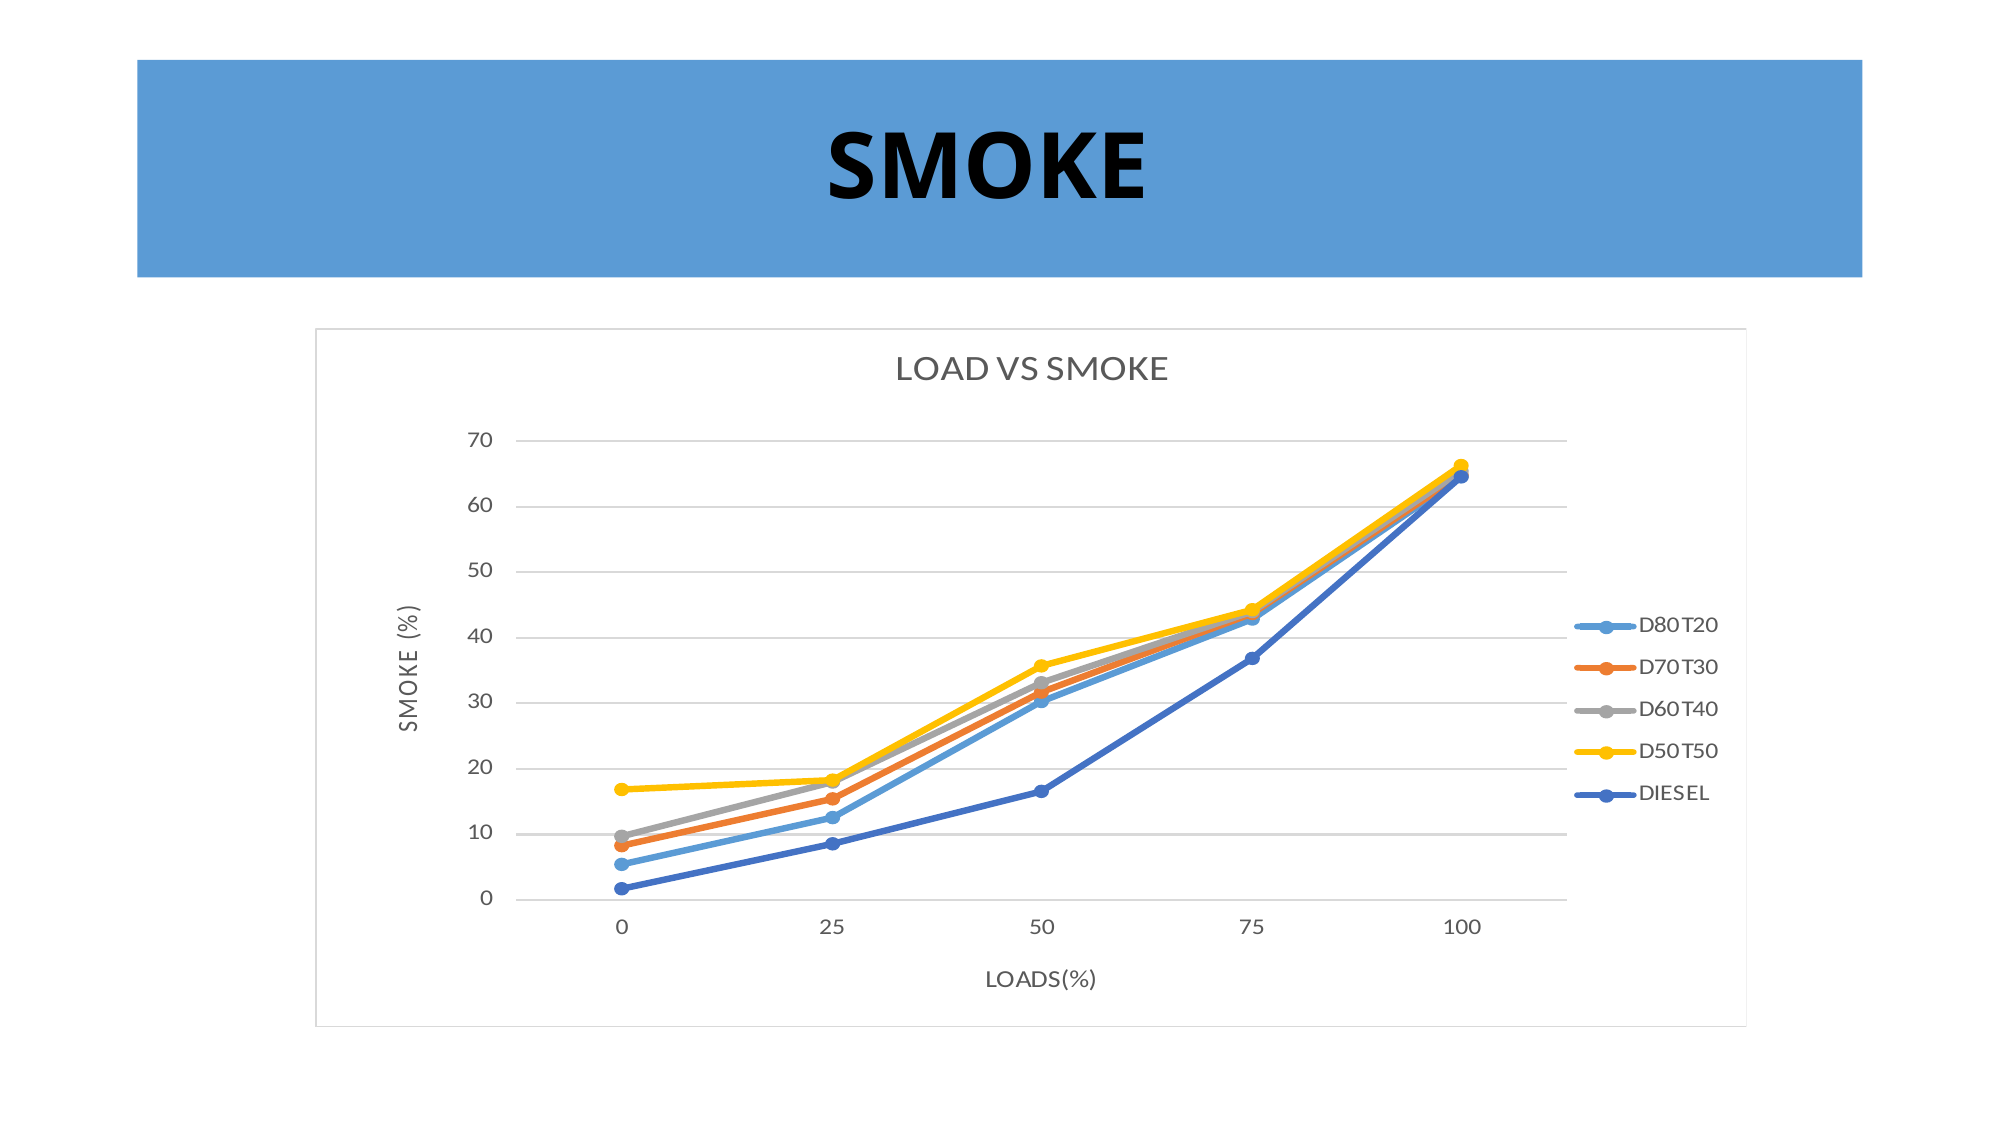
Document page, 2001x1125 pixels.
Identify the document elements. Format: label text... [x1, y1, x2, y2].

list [314, 327, 1747, 1027]
title SMOKE [137, 59, 1863, 278]
